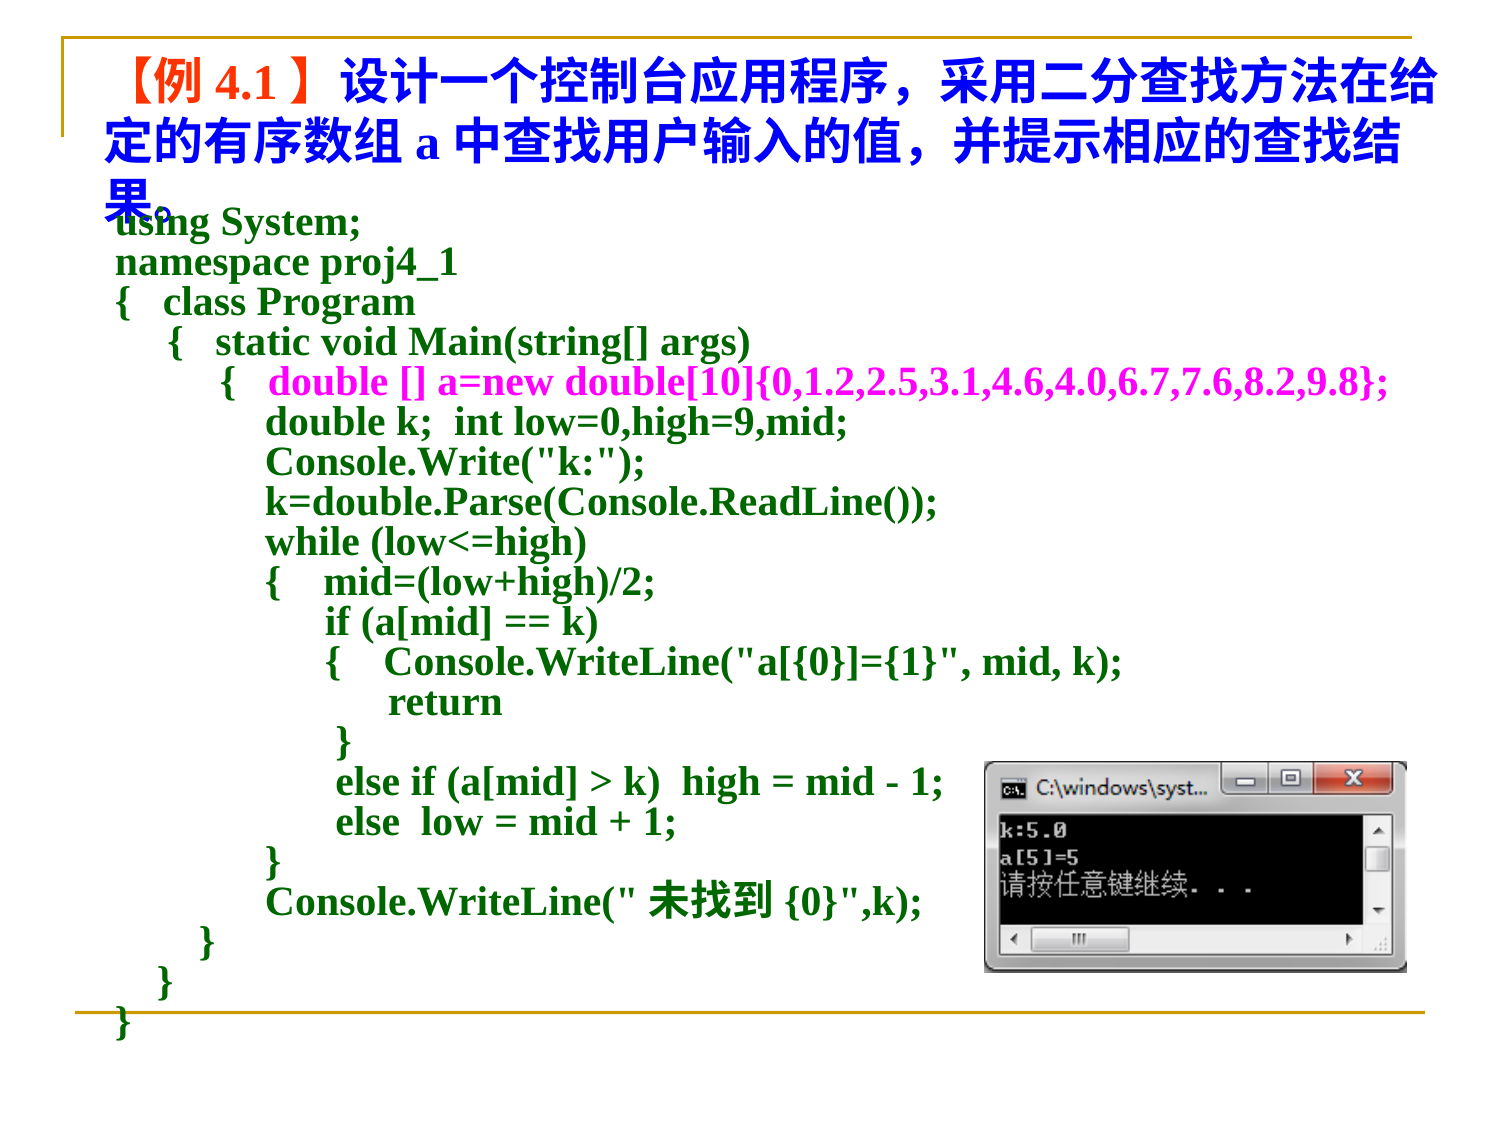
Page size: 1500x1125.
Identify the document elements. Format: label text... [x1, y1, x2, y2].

text_box 【例4.1】设计一个控制台应用程序，采用二分查找方法在给定的有序数组a中查找用户输入的值，并提示相应的查找结果。 [88, 42, 1459, 238]
picture [984, 761, 1407, 973]
text_box using System; namespace proj4_1 { class Program { static void Main(string[] args) { double [] a=new double[10]{0,1.2,2.5,3.1,4.6,4.0,6.7,7.6,8.2,9.8}; double k; int low=0,high=9,mid; Console.Write("k:"); k=double.Parse(Console.ReadLine()); while (low<=high) { mid=(low+high)/2; if (a[mid] == k) { Console.WriteLine("a[{0}]={1}", mid, k); return } else if (a[mid] > k) high = mid - 1; else low = mid + 1; } Console.WriteLine("未找到{0}",k); } } } [100, 196, 1471, 1051]
